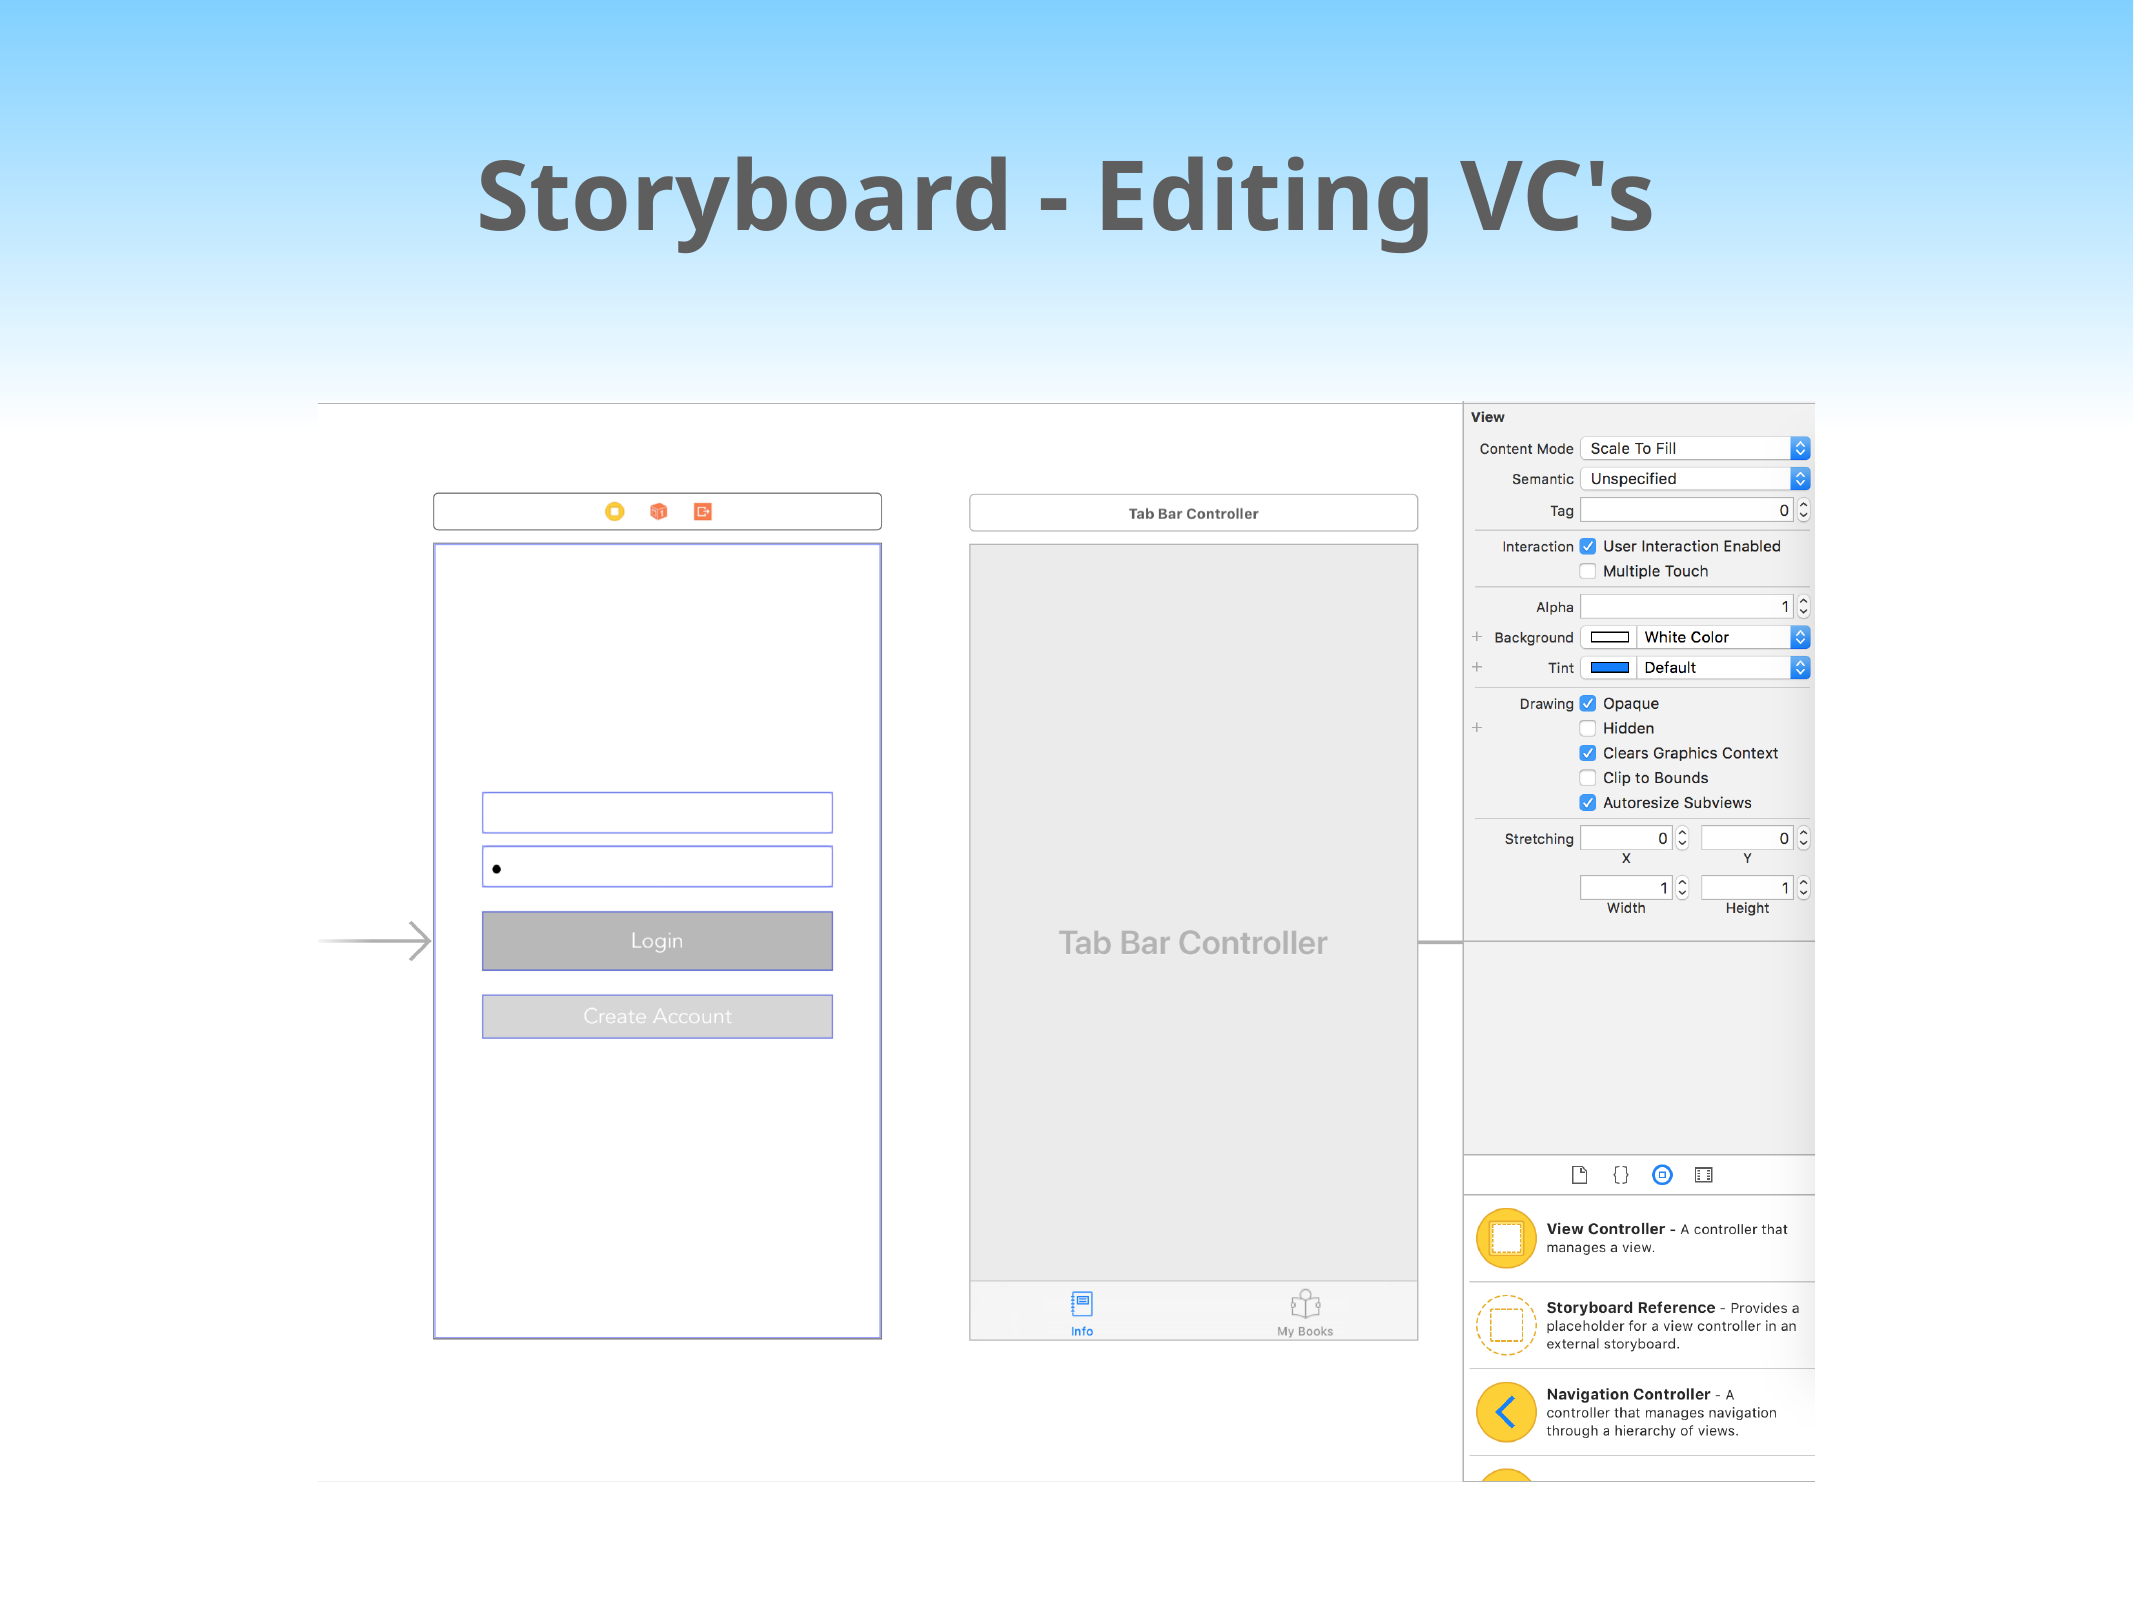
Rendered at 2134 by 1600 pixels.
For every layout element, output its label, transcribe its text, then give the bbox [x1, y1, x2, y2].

picture [318, 401, 1815, 1482]
title Storyboard - Editing VC's [469, 85, 1664, 298]
